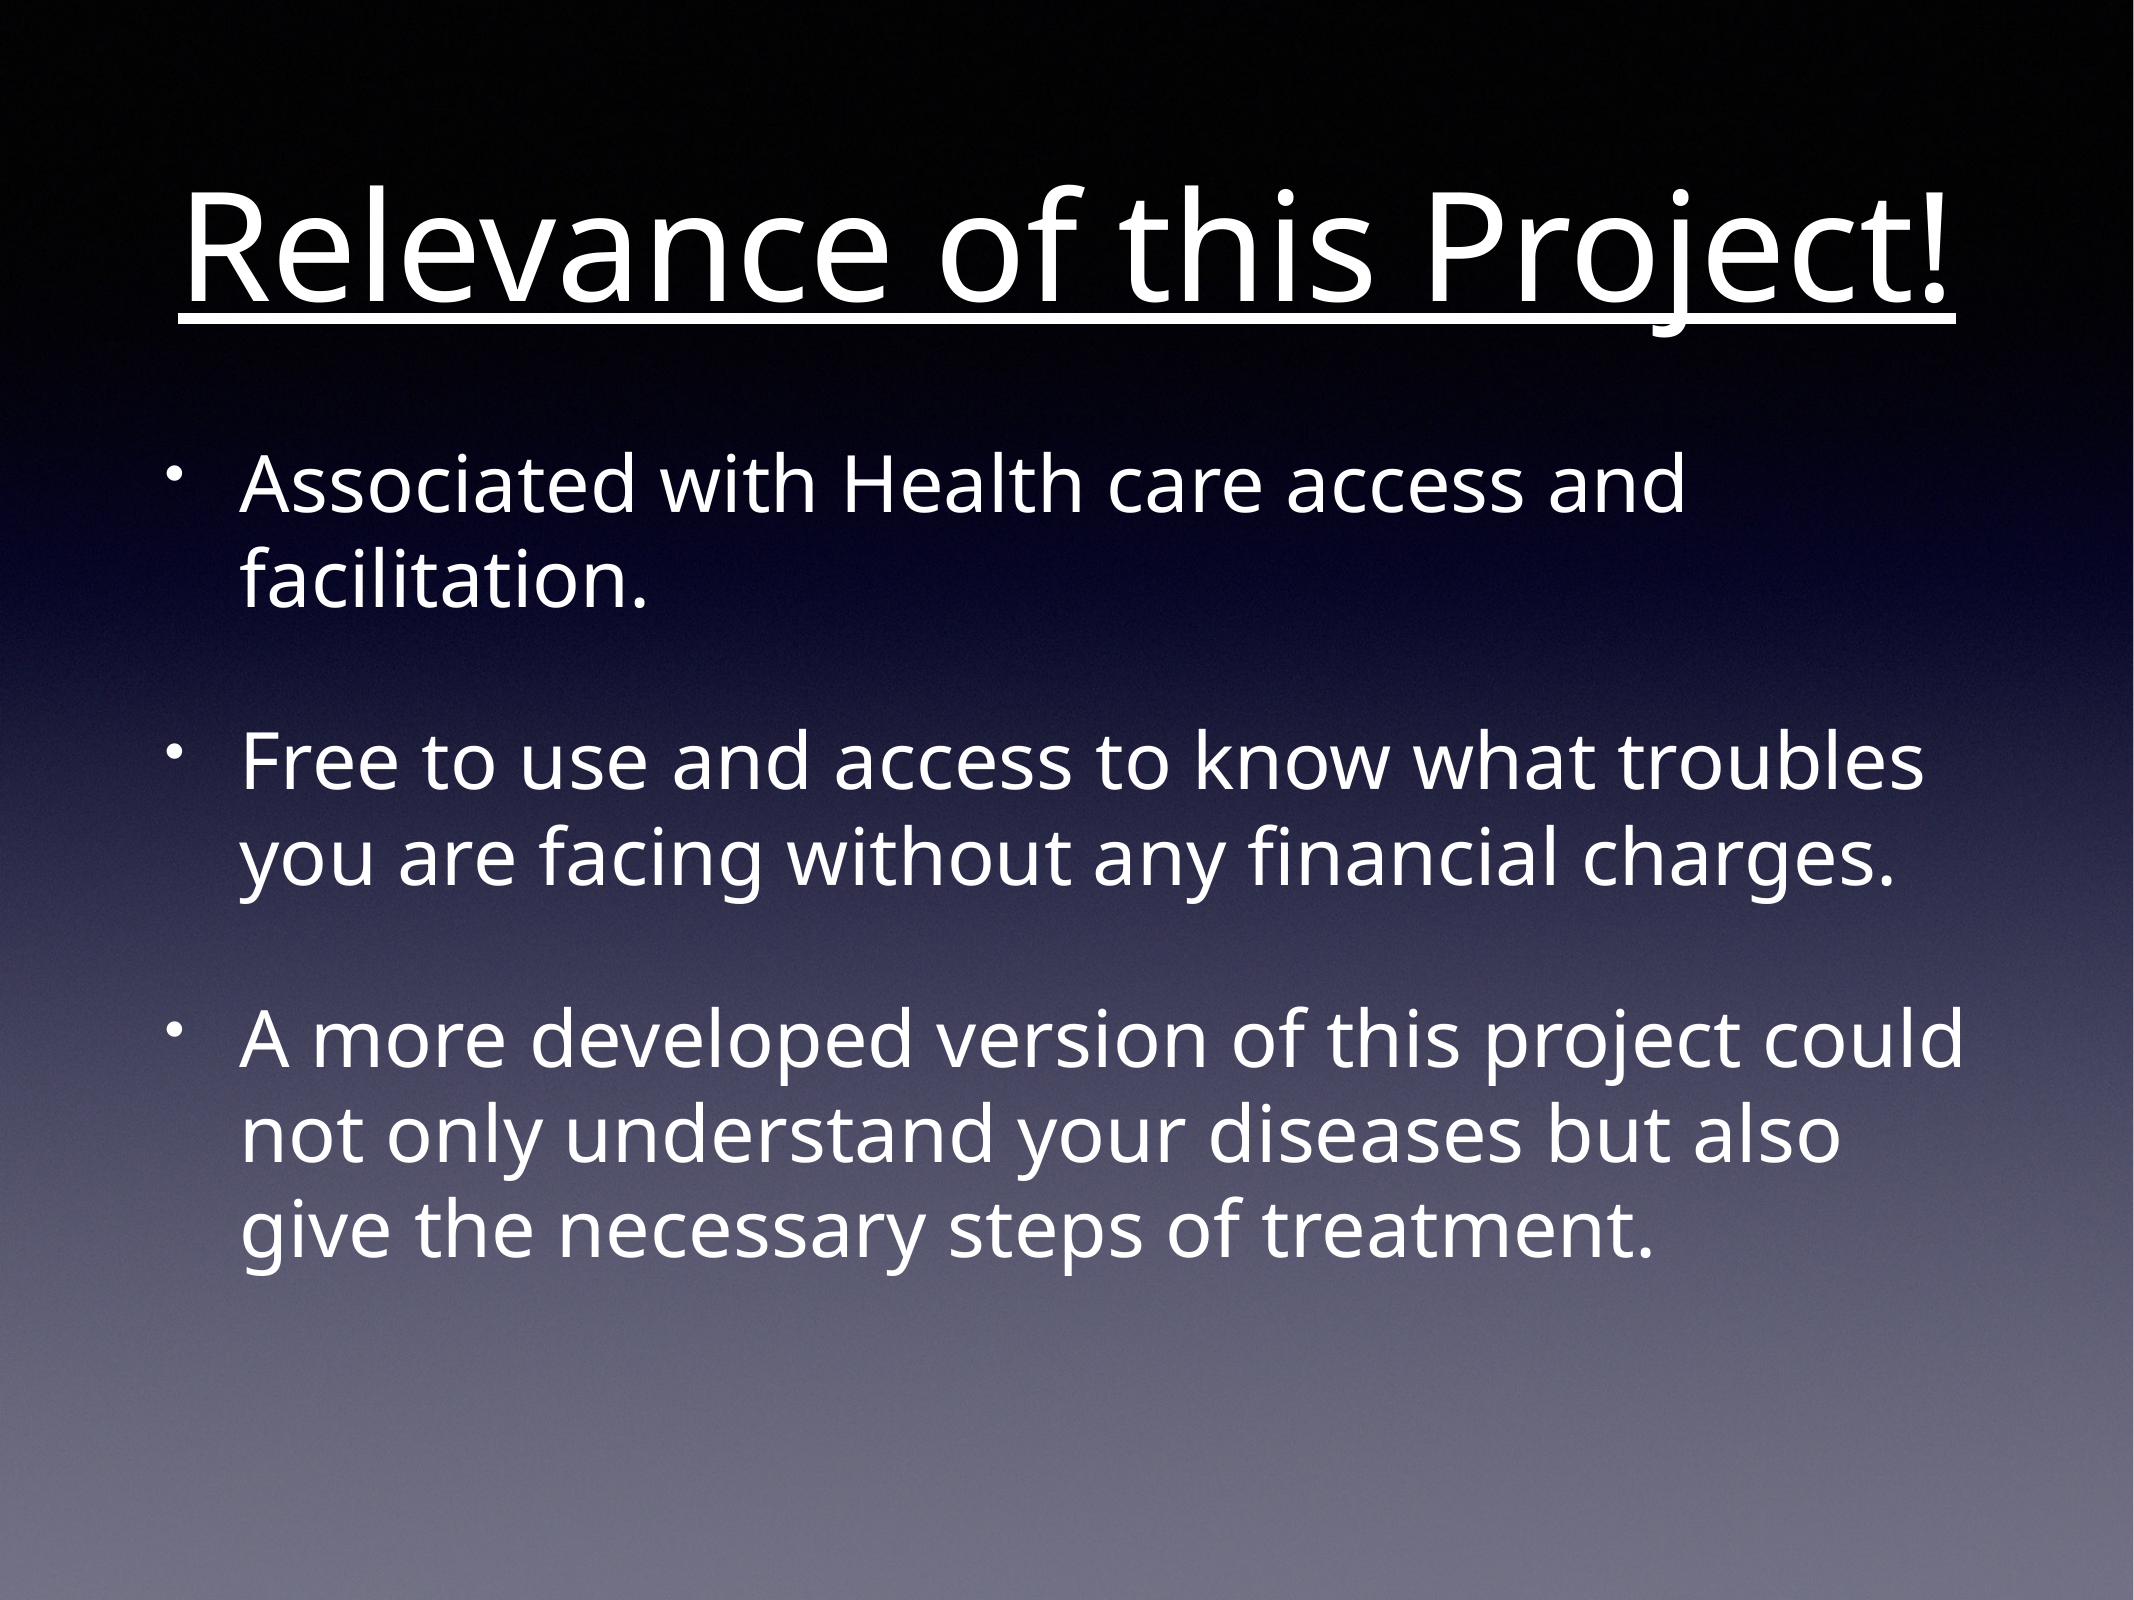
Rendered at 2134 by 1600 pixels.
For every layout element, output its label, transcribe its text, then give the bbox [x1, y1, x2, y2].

title Relevance of this Project! [155, 66, 1978, 416]
picture [0, 0, 2134, 1600]
list Associated with Health care access and facilitation. Free to use and access to know what troubles you are facing without any financial charges. A more developed version of this project could not only understand your diseases but also give the necessary steps of treatment. [155, 424, 1978, 1457]
